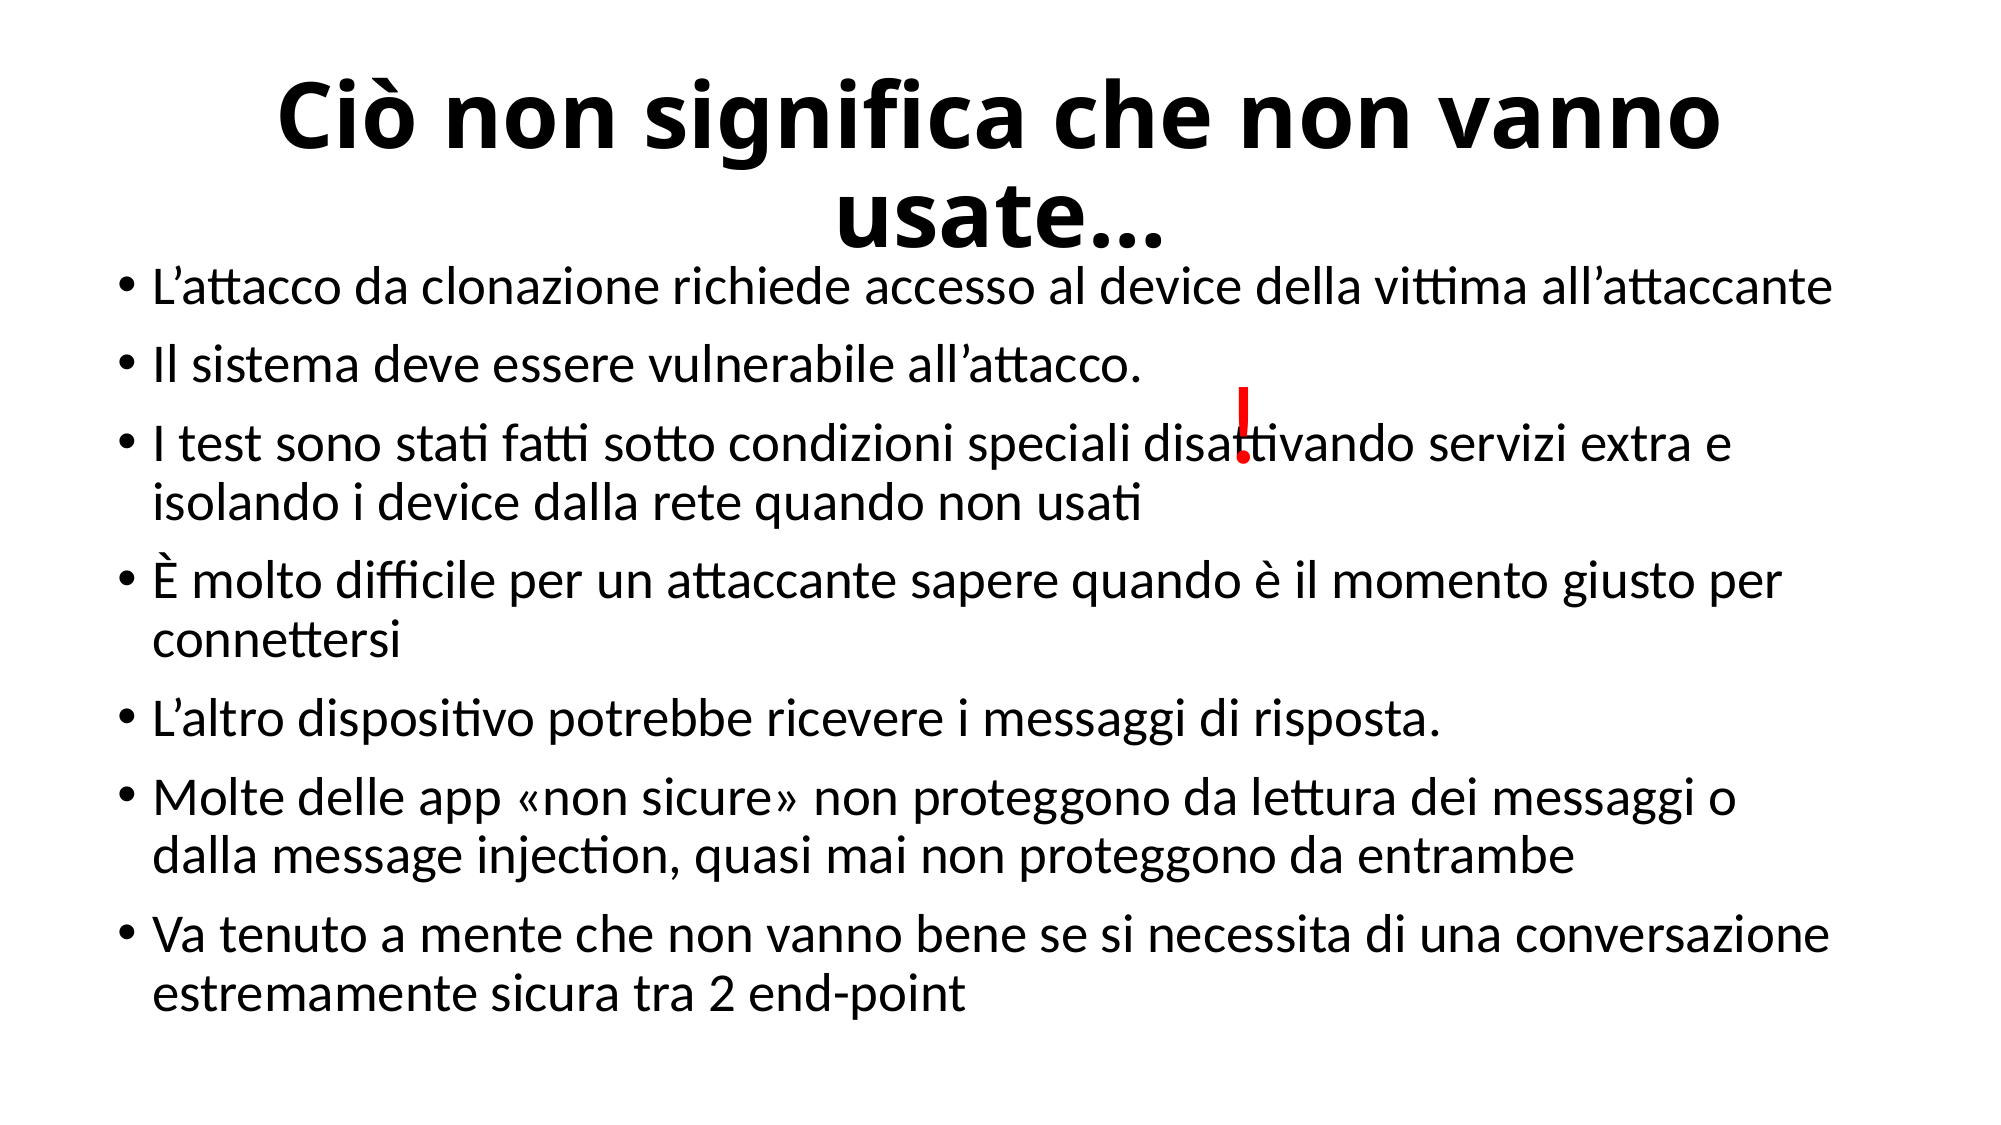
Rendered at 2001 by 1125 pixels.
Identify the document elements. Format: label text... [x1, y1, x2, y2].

list L’attacco da clonazione richiede accesso al device della vittima all’attaccante Il sistema deve essere vulnerabile all’attacco. I test sono stati fatti sotto condizioni speciali disattivando servizi extra e isolando i device dalla rete quando non usati È molto difficile per un attaccante sapere quando è il momento giusto per connettersi L’altro dispositivo potrebbe ricevere i messaggi di risposta. Molte delle app «non sicure» non proteggono da lettura dei messaggi o dalla message injection, quasi mai non proteggono da entrambe Va tenuto a mente che non vanno bene se si necessita di una conversazione estremamente sicura tra 2 end-point [102, 249, 1863, 1080]
title Ciò non significa che non vanno usate… [137, 59, 1863, 249]
text_box ! [1210, 343, 1311, 493]
